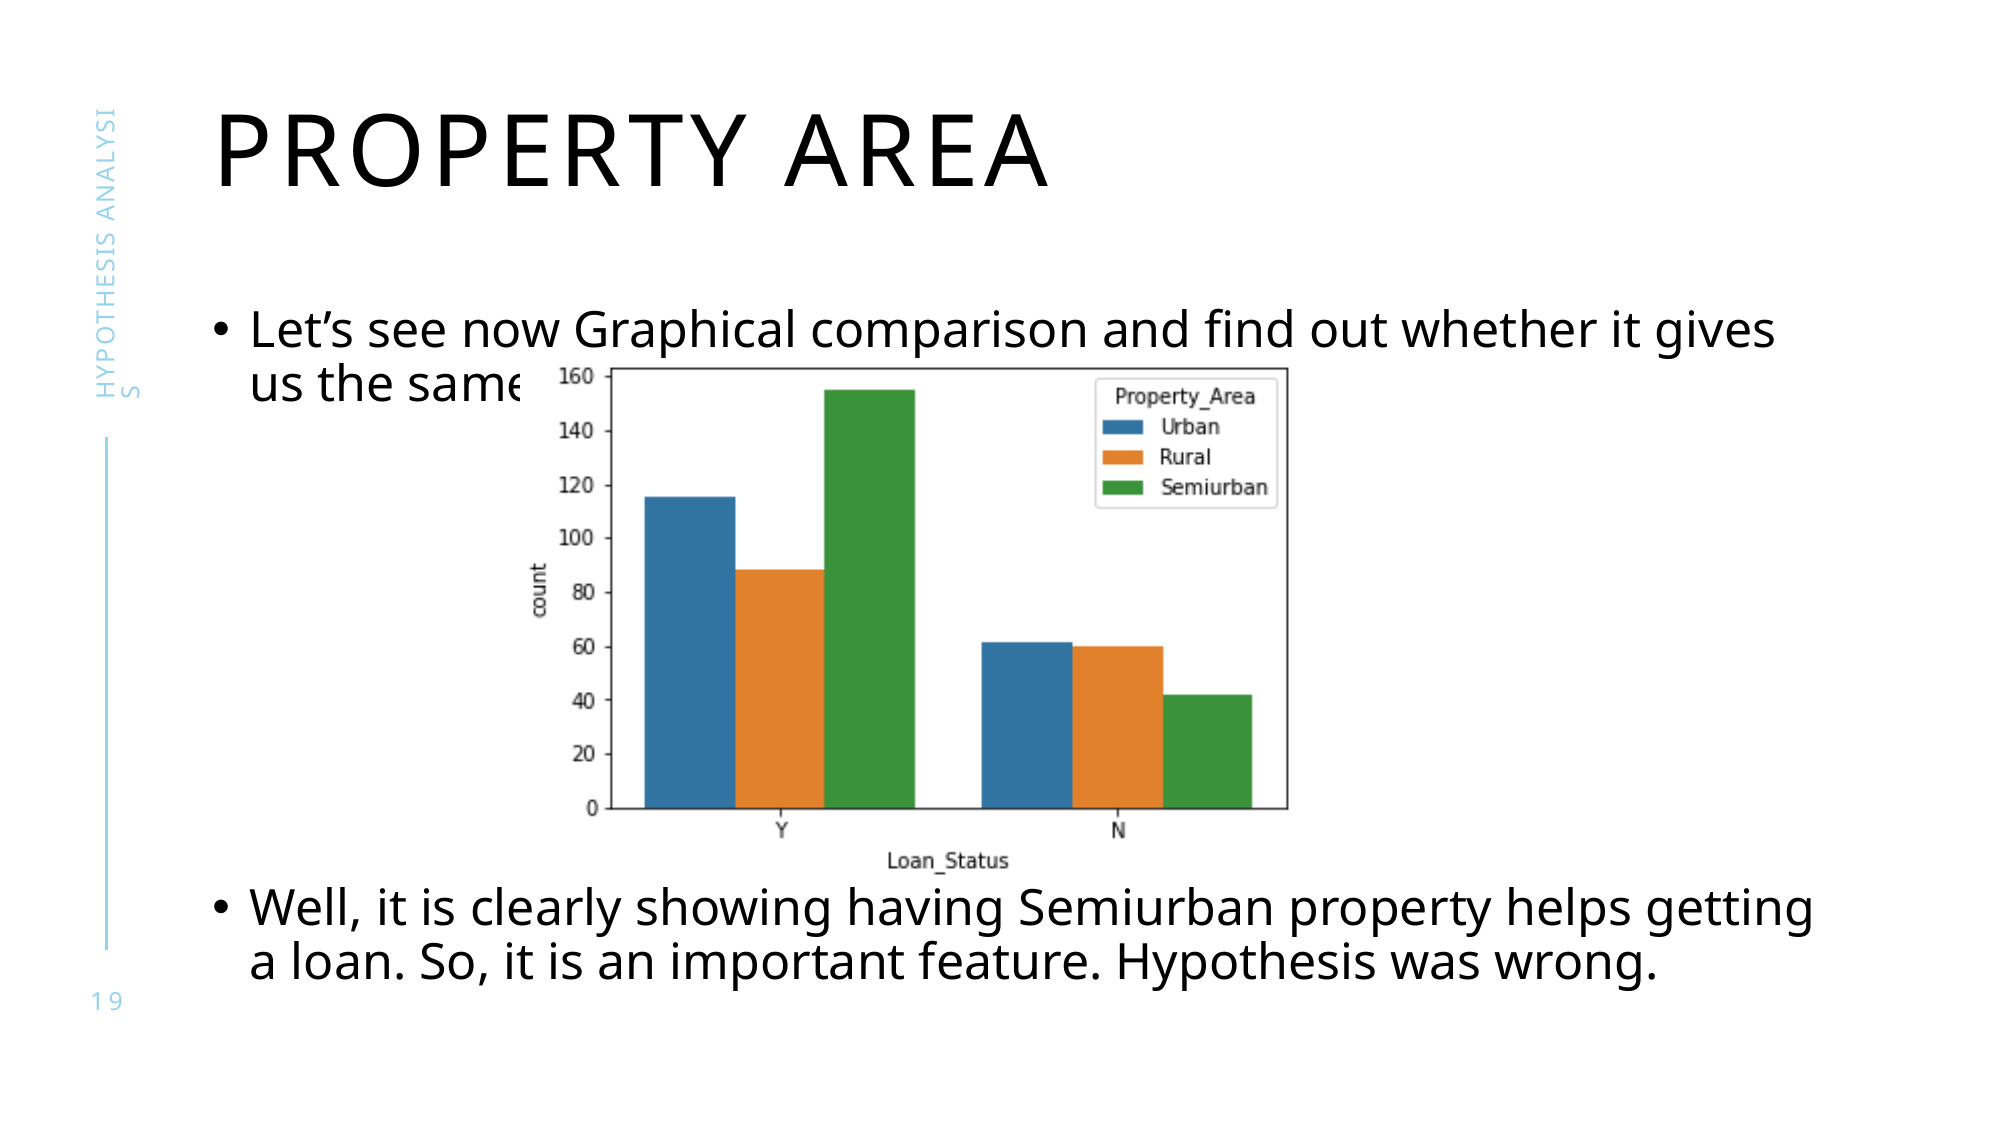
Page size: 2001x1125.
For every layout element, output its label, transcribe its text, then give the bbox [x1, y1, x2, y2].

list Let’s see now Graphical comparison and find out whether it gives us the same results or not. Well, it is clearly showing having Semiurban property helps getting a loan. So, it is an important feature. Hypothesis was wrong. [212, 304, 1824, 1019]
footer Hypothesis analysis [90, 107, 122, 400]
picture [520, 358, 1299, 885]
title Property area [212, 99, 1863, 250]
slide_number 19 [68, 987, 144, 1018]
